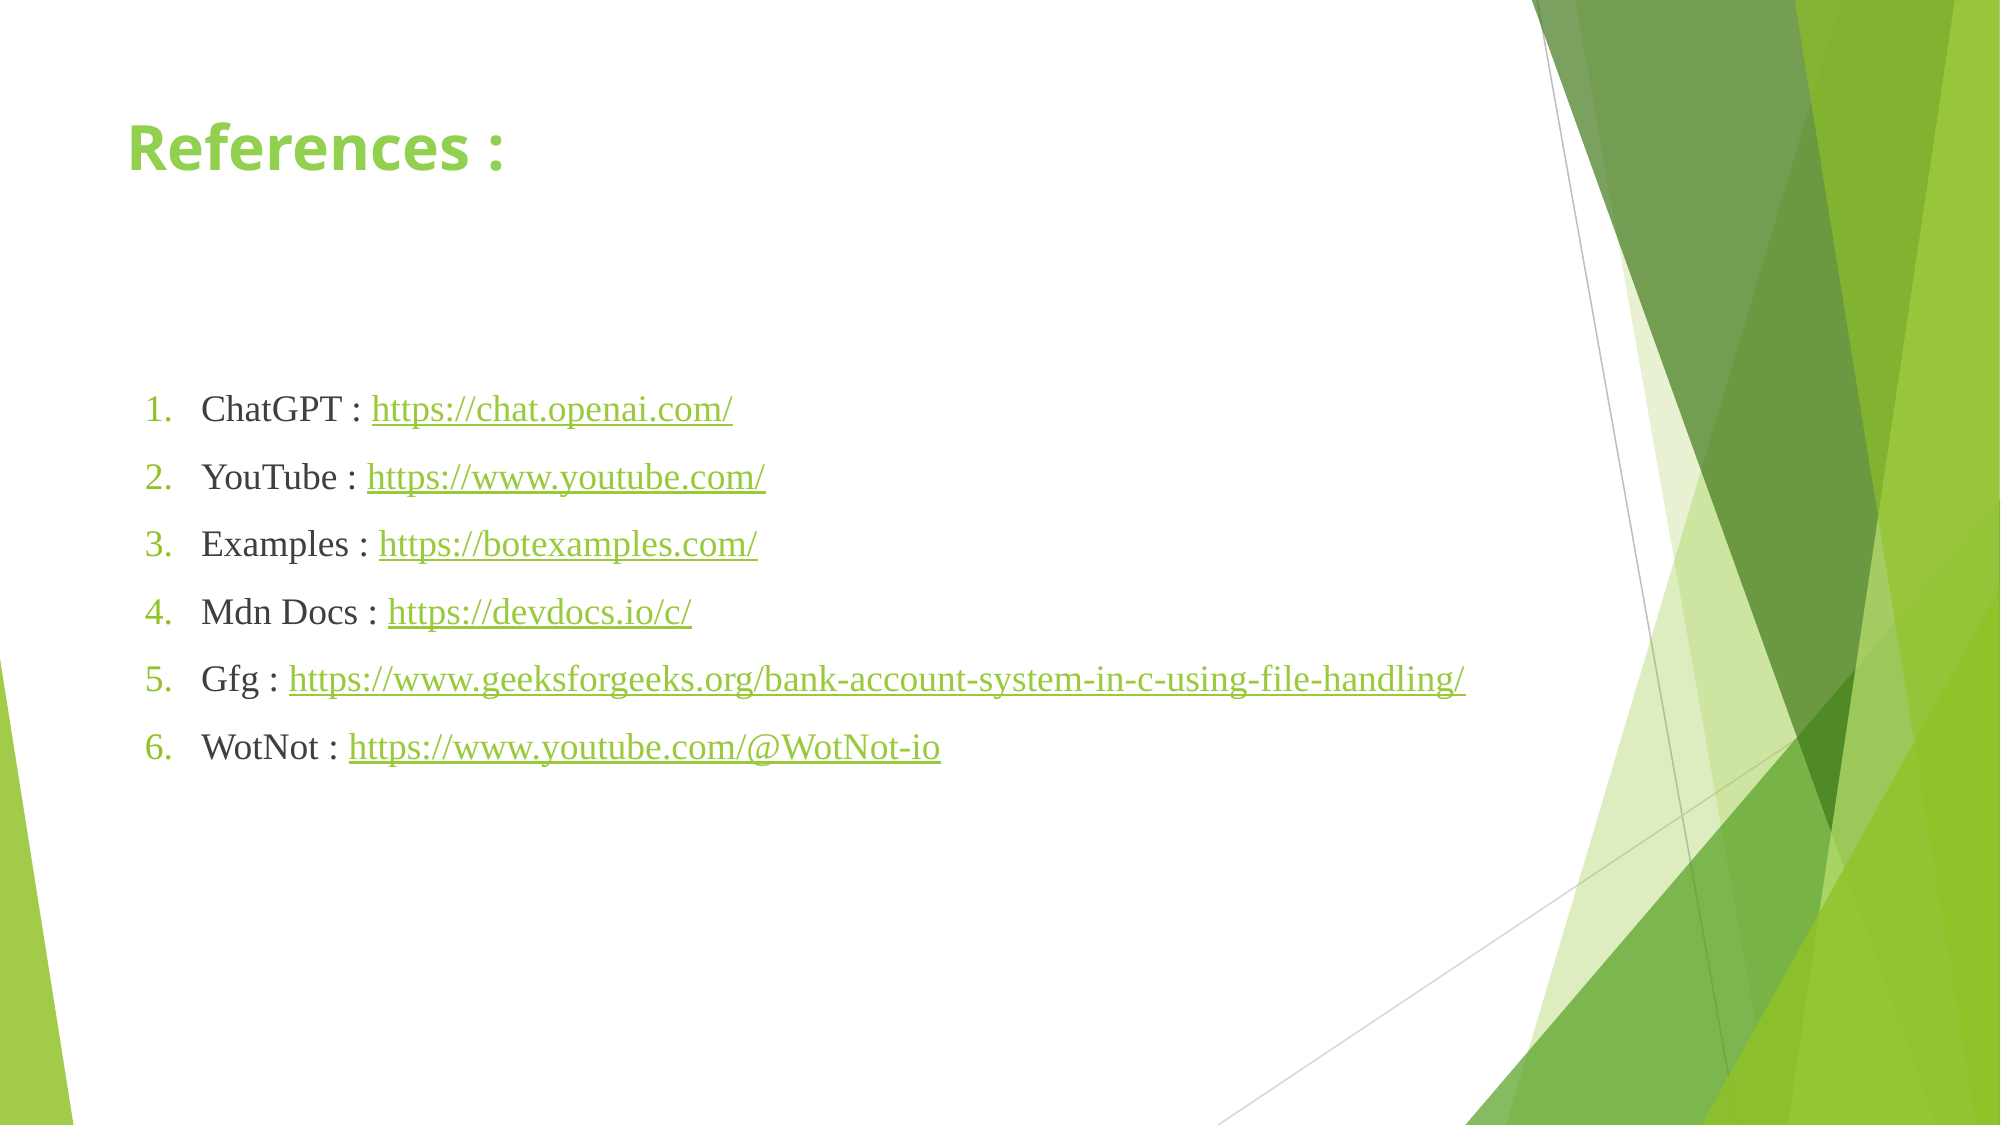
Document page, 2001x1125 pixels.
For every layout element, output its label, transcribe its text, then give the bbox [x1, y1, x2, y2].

list ChatGPT : https://chat.openai.com/ YouTube : https://www.youtube.com/ Examples : https://botexamples.com/ Mdn Docs : https://devdocs.io/c/ Gfg : https://www.geeksforgeeks.org/bank-account-system-in-c-using-file-handling/ WotNot : https://www.youtube.com/@WotNot-io [111, 354, 1522, 1021]
title References : [111, 99, 1522, 317]
